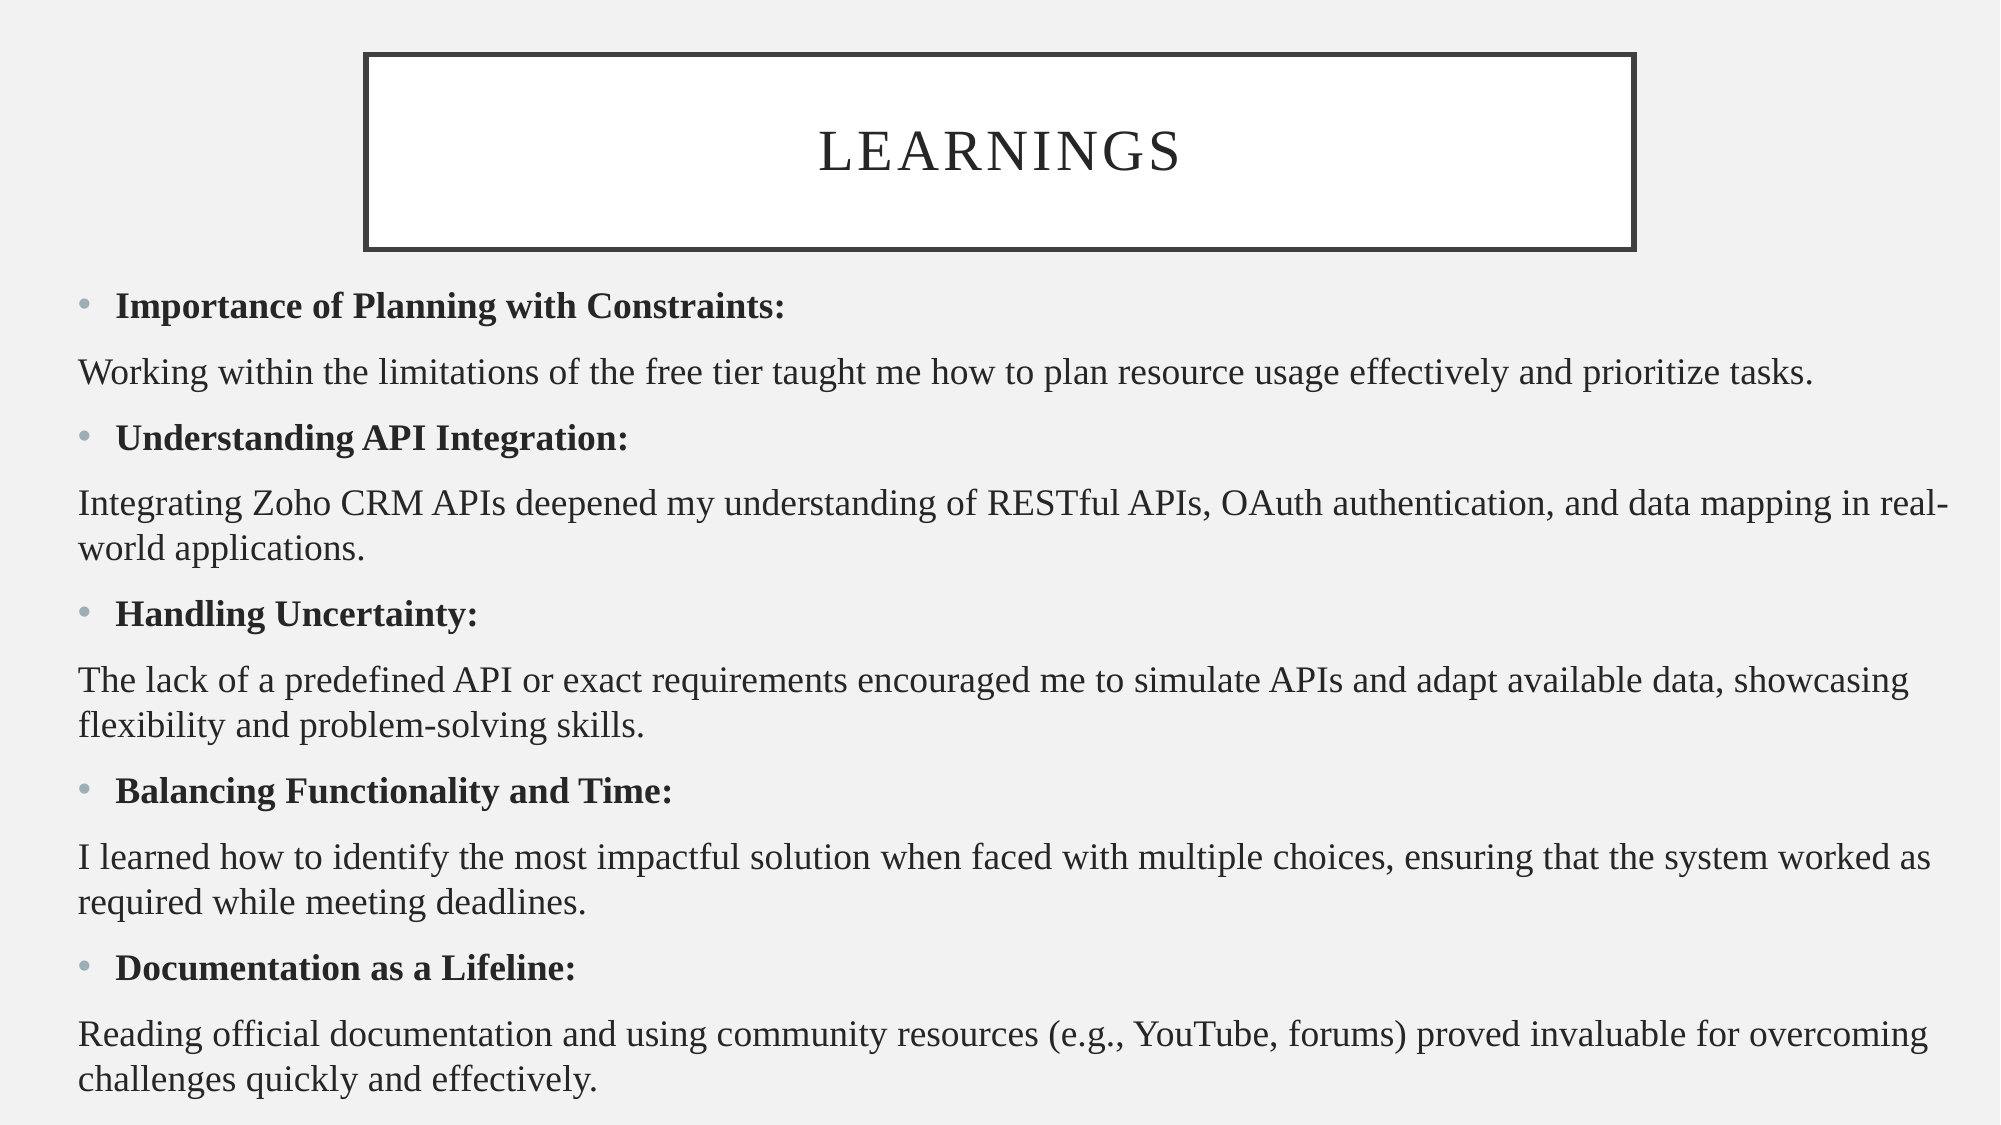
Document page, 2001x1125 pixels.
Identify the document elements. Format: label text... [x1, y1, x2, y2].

title Learnings [363, 52, 1637, 252]
list Importance of Planning with Constraints: Working within the limitations of the free tier taught me how to plan resource usage effectively and prioritize tasks. Understanding API Integration: Integrating Zoho CRM APIs deepened my understanding of RESTful APIs, OAuth authentication, and data mapping in real-world applications. Handling Uncertainty: The lack of a predefined API or exact requirements encouraged me to simulate APIs and adapt available data, showcasing flexibility and problem-solving skills. Balancing Functionality and Time: I learned how to identify the most impactful solution when faced with multiple choices, ensuring that the system worked as required while meeting deadlines. Documentation as a Lifeline: Reading official documentation and using community resources (e.g., YouTube, forums) proved invaluable for overcoming challenges quickly and effectively. [62, 273, 2000, 1071]
